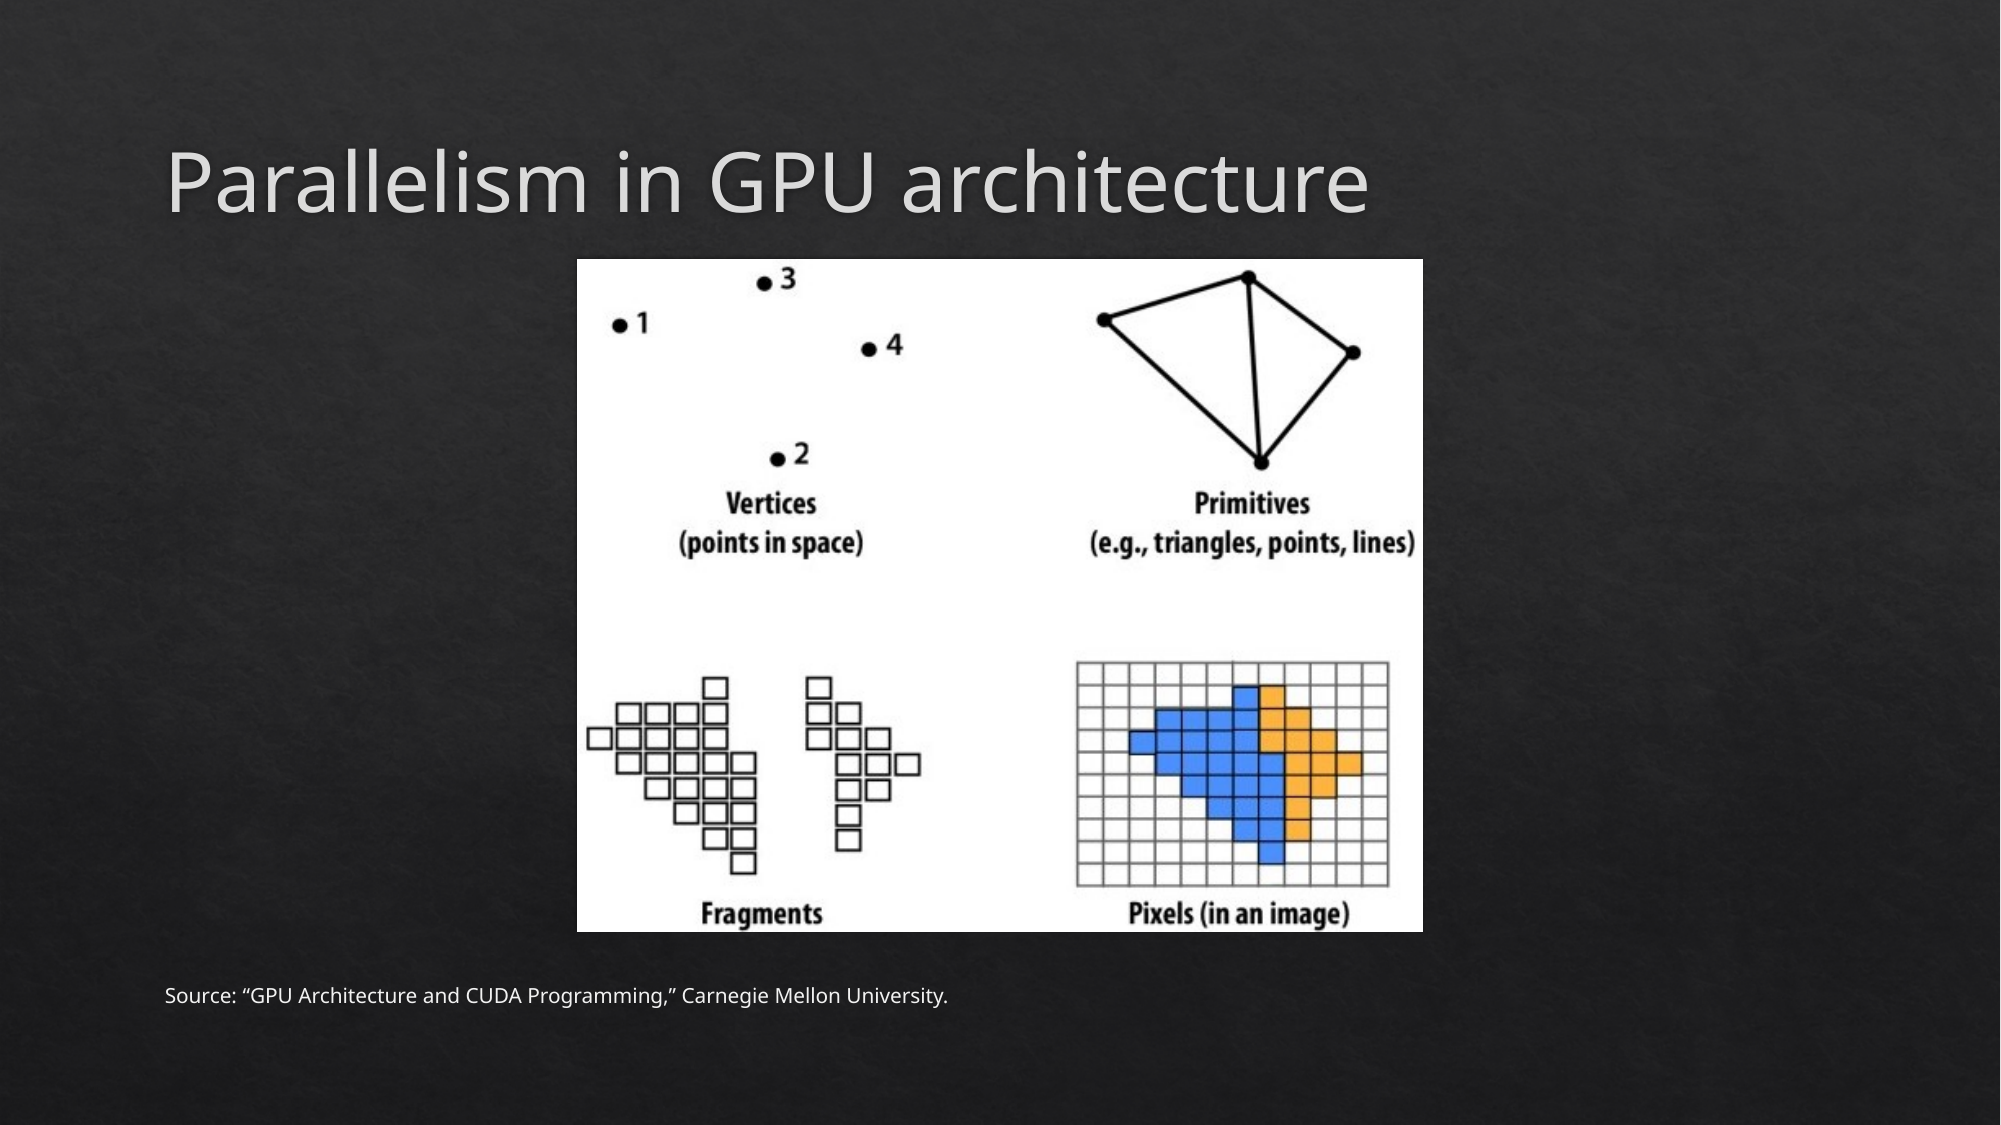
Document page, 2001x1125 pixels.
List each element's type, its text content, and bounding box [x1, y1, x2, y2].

title Parallelism in GPU architecture [149, 99, 1849, 260]
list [576, 258, 1423, 932]
footer Source: “GPU Architecture and CUDA Programming,” Carnegie Mellon University. [149, 965, 1245, 1025]
